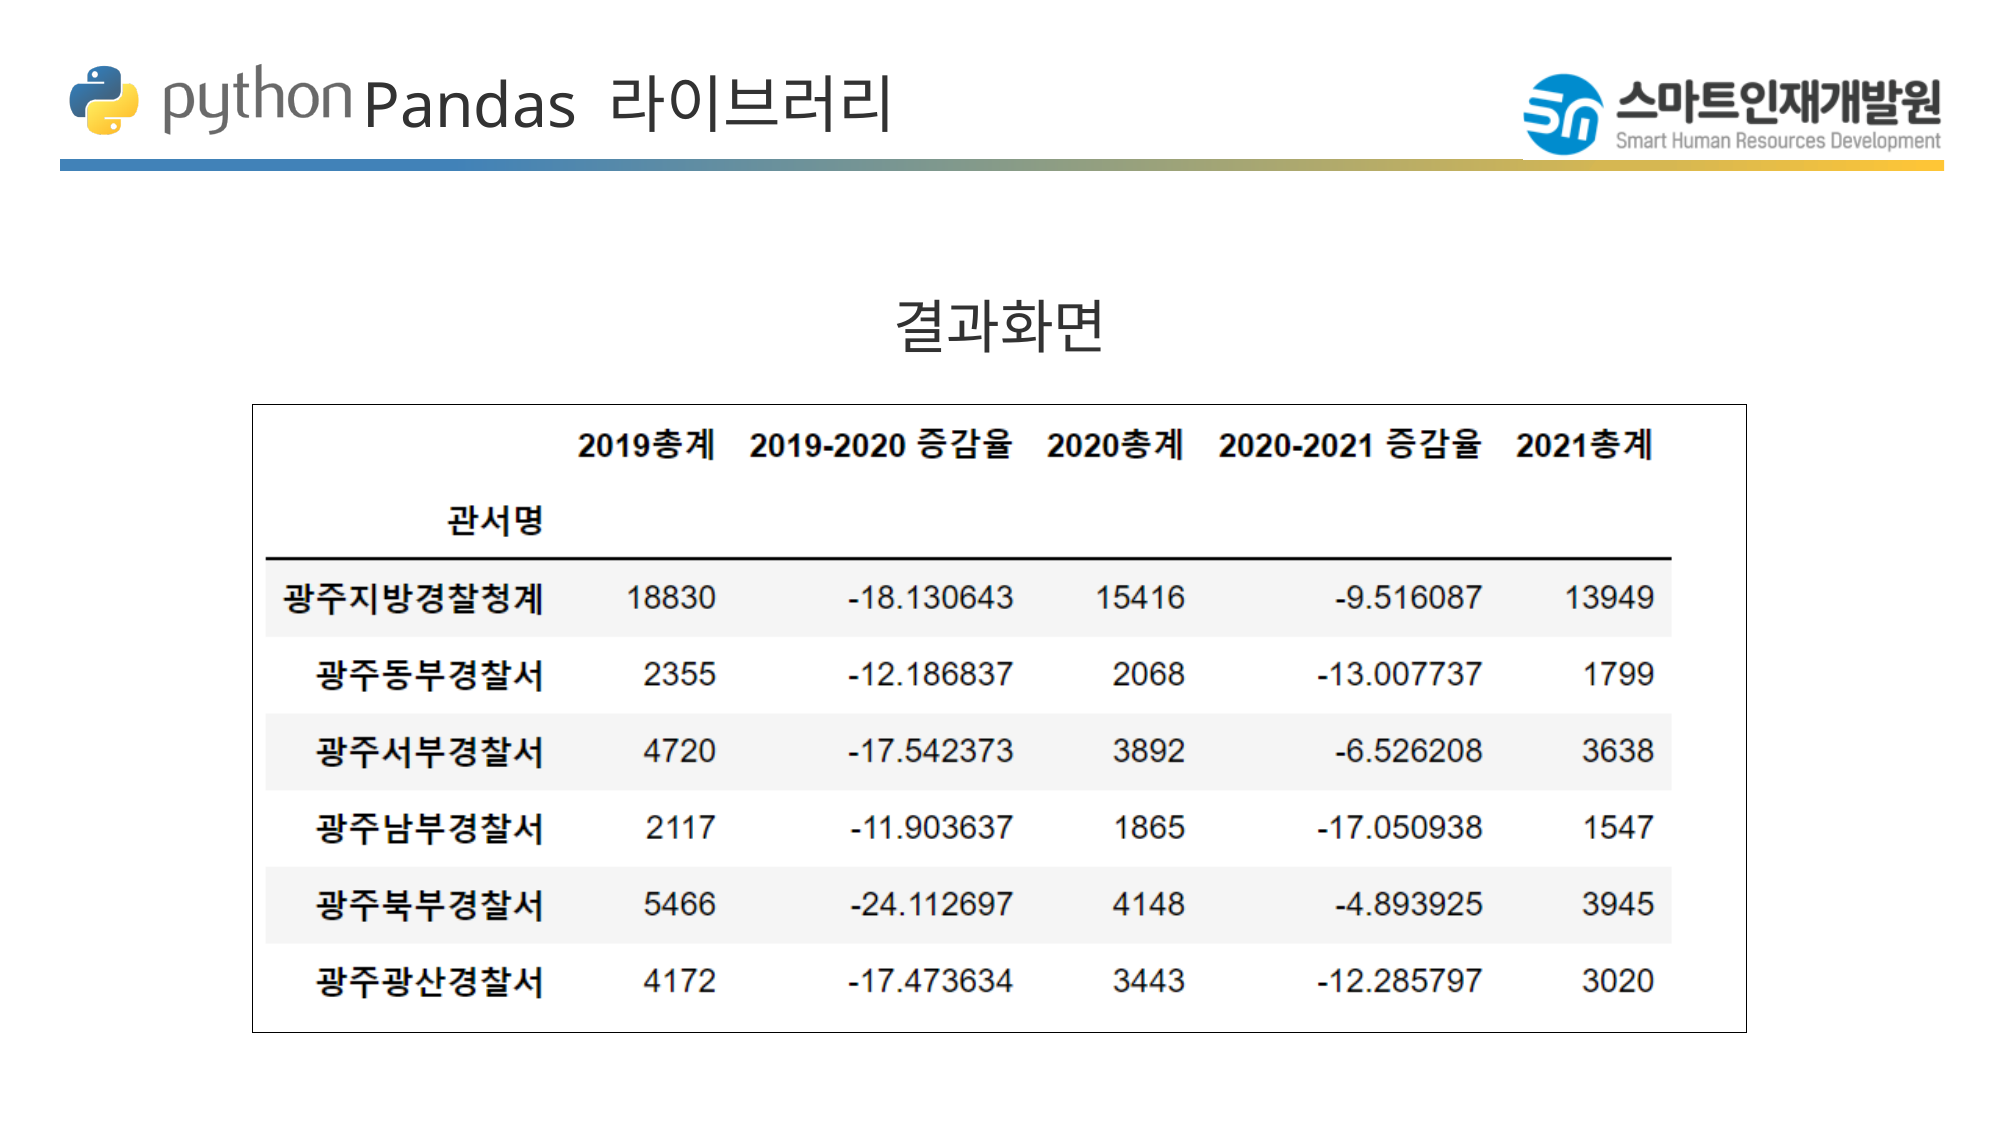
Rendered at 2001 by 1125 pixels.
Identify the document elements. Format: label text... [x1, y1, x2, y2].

picture [60, 55, 363, 147]
text_box Pandas 라이브러리 [347, 57, 911, 148]
text_box 결과화면 [129, 269, 1871, 368]
picture [1523, 68, 1952, 160]
picture [252, 404, 1747, 1033]
